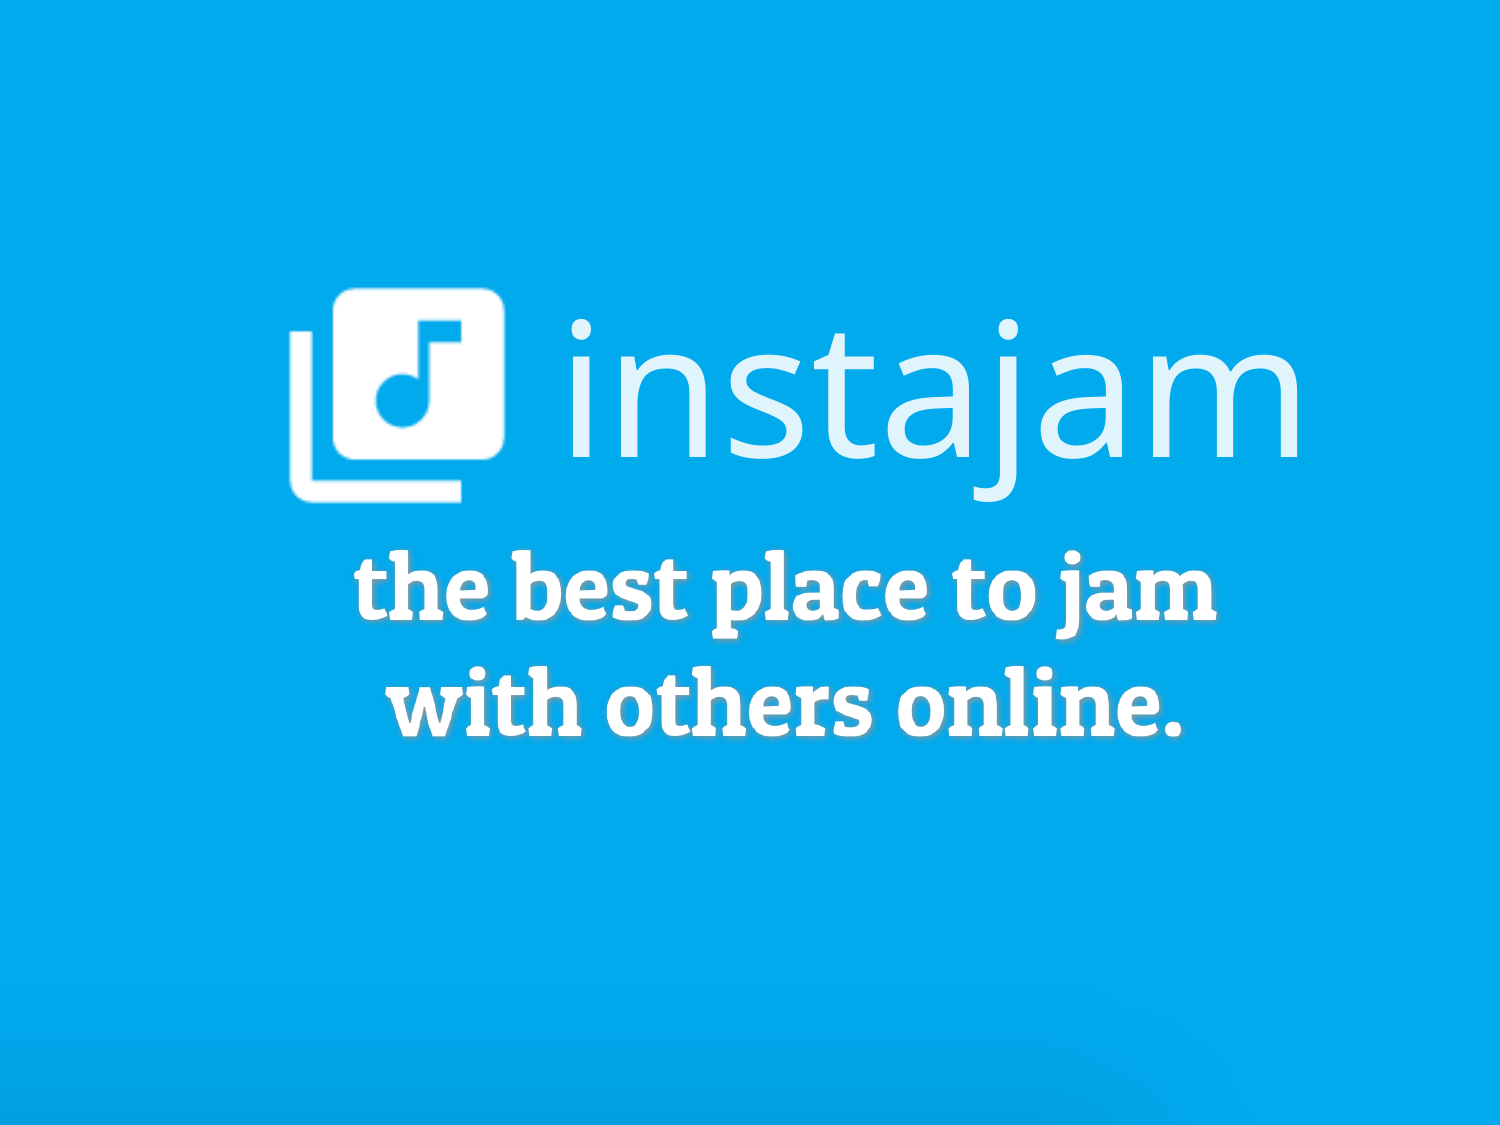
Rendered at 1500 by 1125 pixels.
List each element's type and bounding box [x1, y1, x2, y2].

picture [1041, 355, 1121, 458]
picture [731, 355, 802, 458]
picture [333, 288, 505, 460]
picture [952, 559, 1040, 625]
picture [712, 549, 931, 643]
picture [897, 665, 1186, 741]
picture [385, 665, 586, 741]
picture [1154, 355, 1297, 456]
picture [574, 357, 589, 456]
picture [572, 320, 590, 339]
picture [354, 549, 492, 625]
picture [888, 355, 968, 458]
picture [511, 549, 691, 625]
picture [974, 357, 1016, 501]
picture [606, 665, 876, 741]
picture [815, 334, 874, 458]
picture [999, 320, 1017, 339]
picture [1055, 550, 1220, 644]
picture [622, 355, 705, 456]
picture [289, 331, 461, 503]
